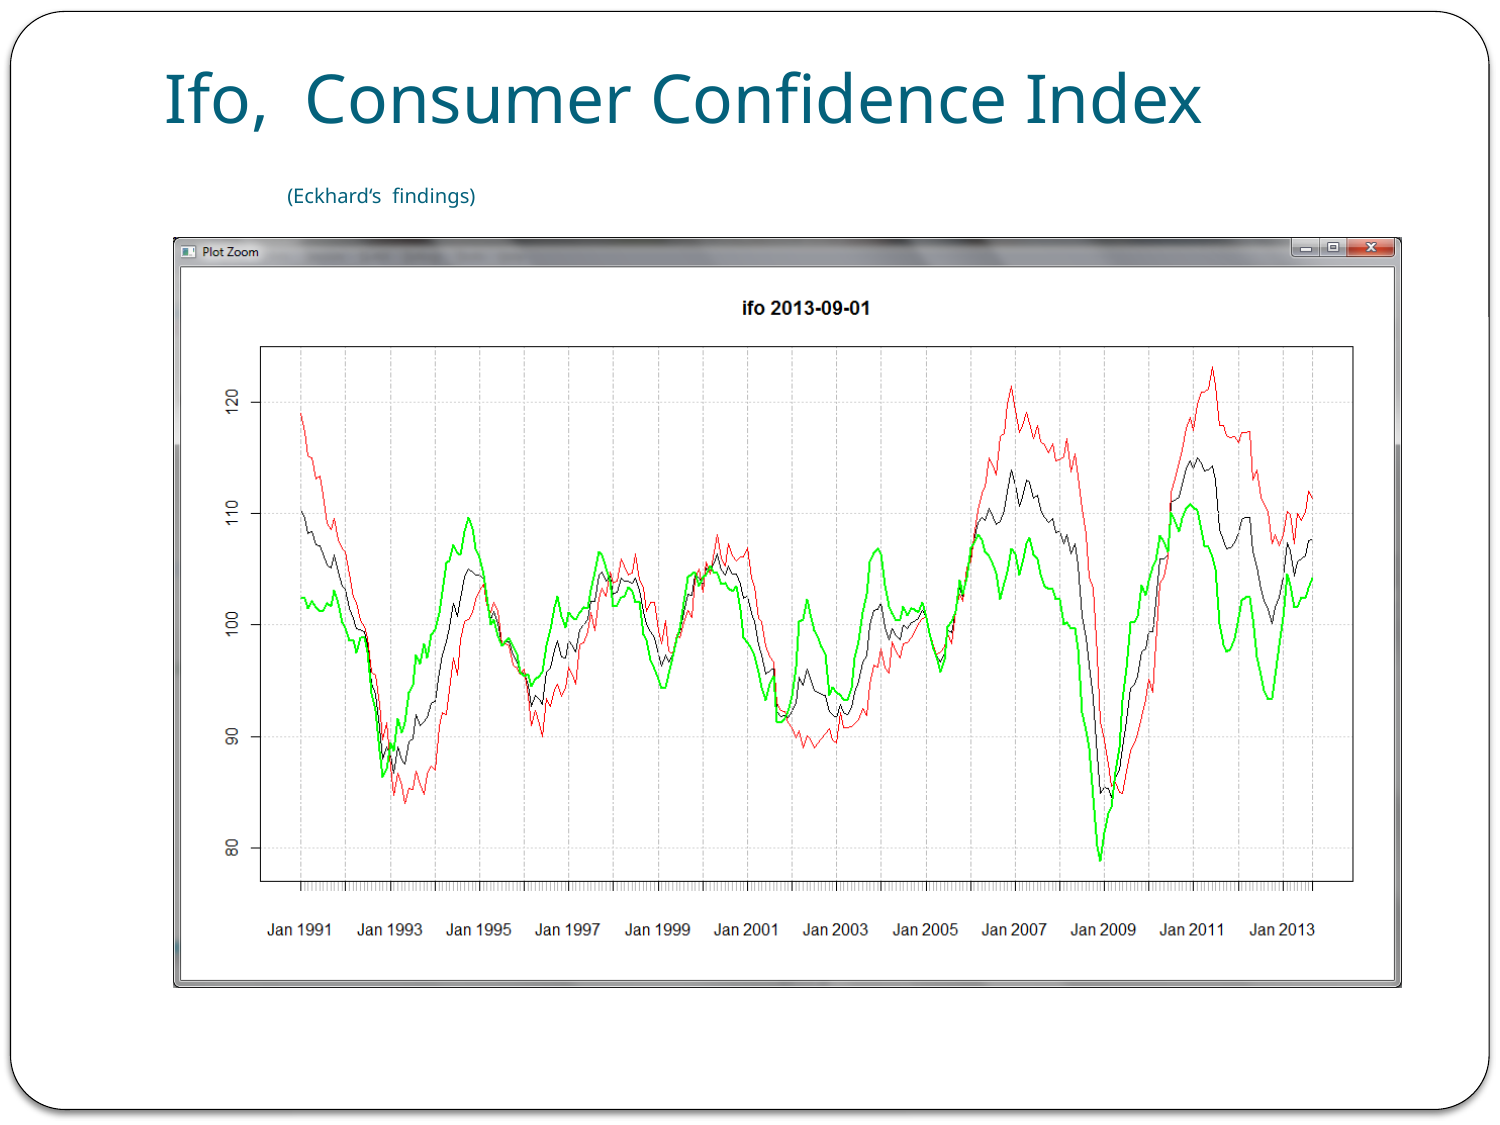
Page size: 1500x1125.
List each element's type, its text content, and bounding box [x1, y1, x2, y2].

title Ifo, Consumer Confidence Index (Eckhard‘s findings) [150, 45, 1425, 233]
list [173, 237, 1402, 988]
